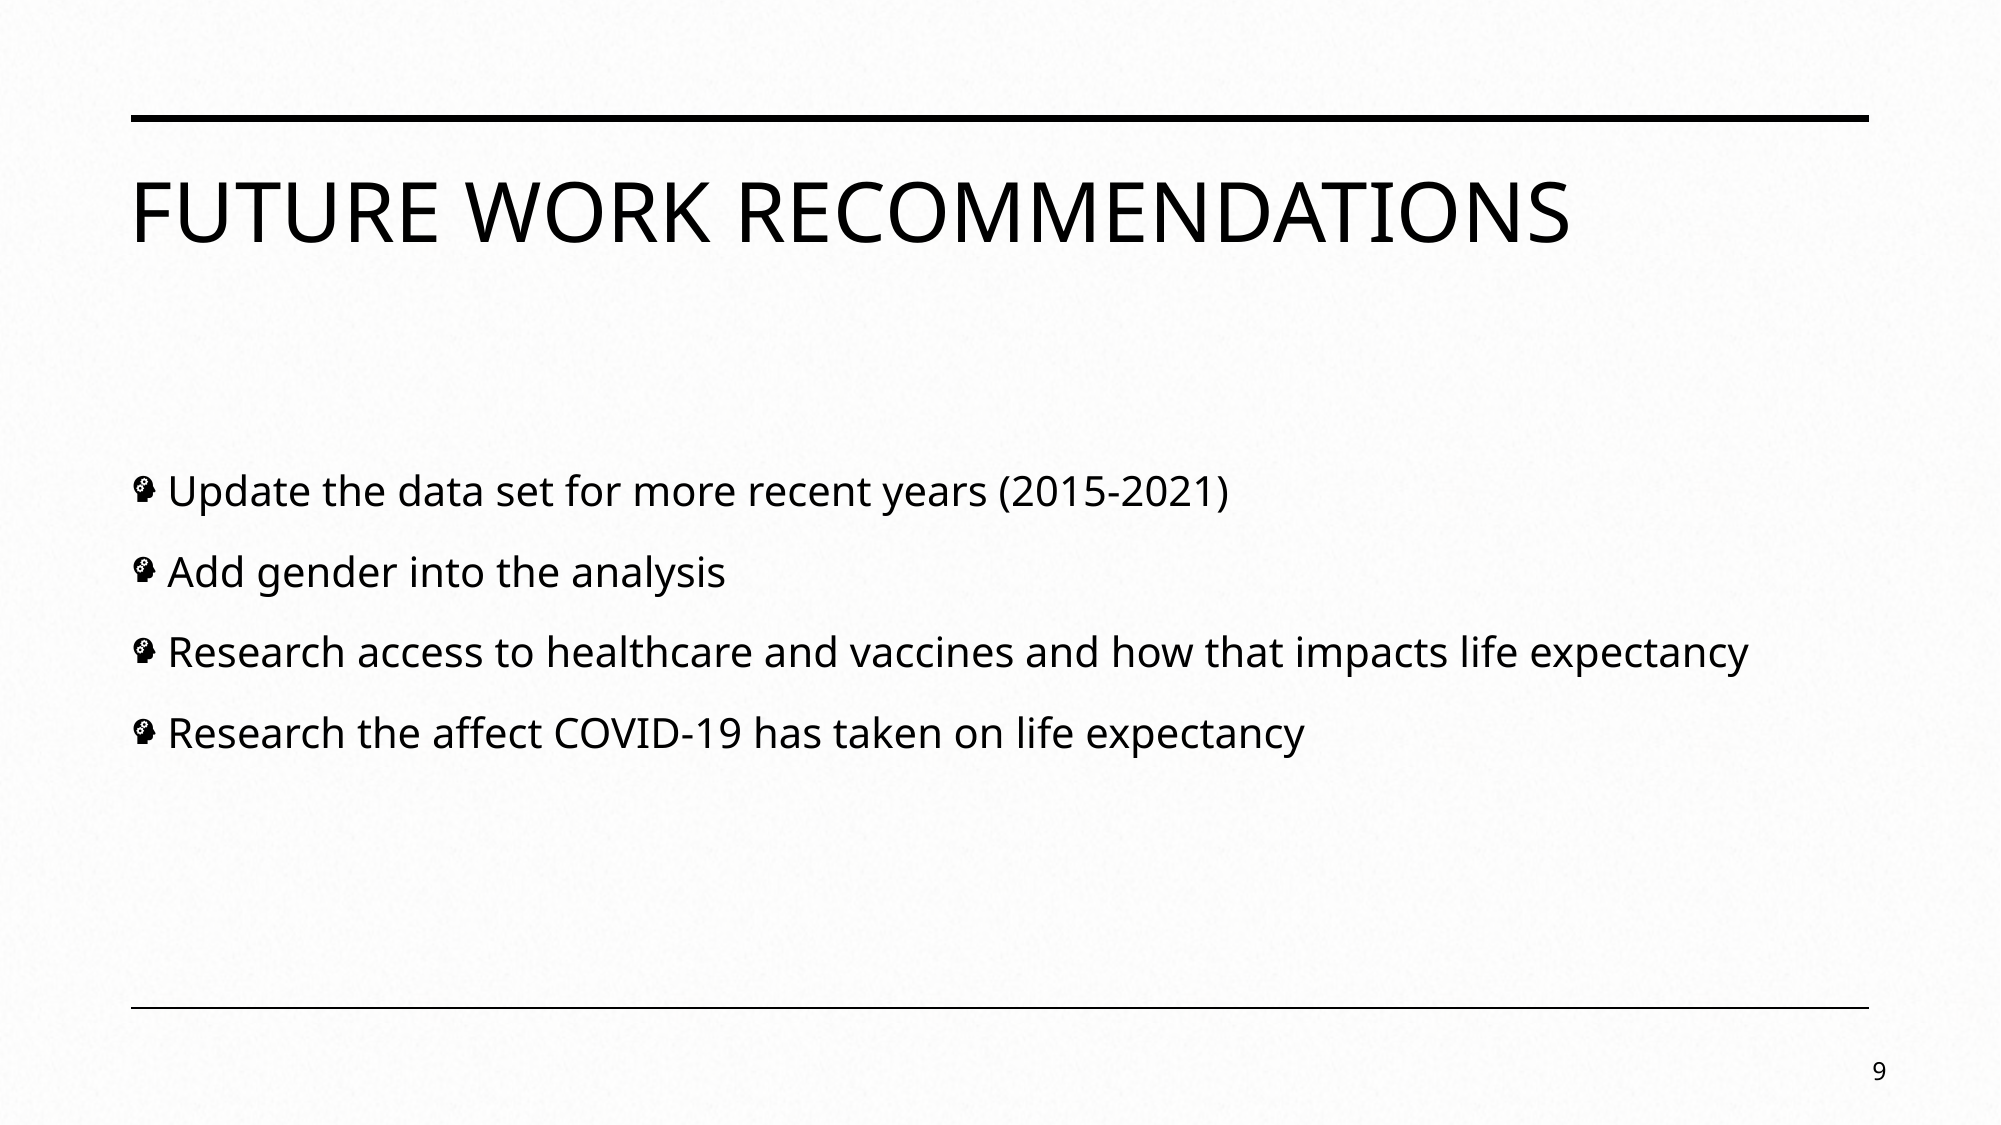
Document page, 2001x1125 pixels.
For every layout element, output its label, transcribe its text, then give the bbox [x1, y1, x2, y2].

picture [129, 474, 160, 505]
title Future work recommendations [114, 151, 1869, 376]
picture [129, 636, 160, 666]
picture [129, 555, 160, 585]
slide_number 9 [1791, 1042, 1902, 1103]
picture [129, 717, 160, 747]
list Update the data set for more recent years (2015-2021) Add gender into the analysis Research access to healthcare and vaccines and how that impacts life expectancy Research the affect COVID-19 has taken on life expectancy [114, 376, 1869, 973]
